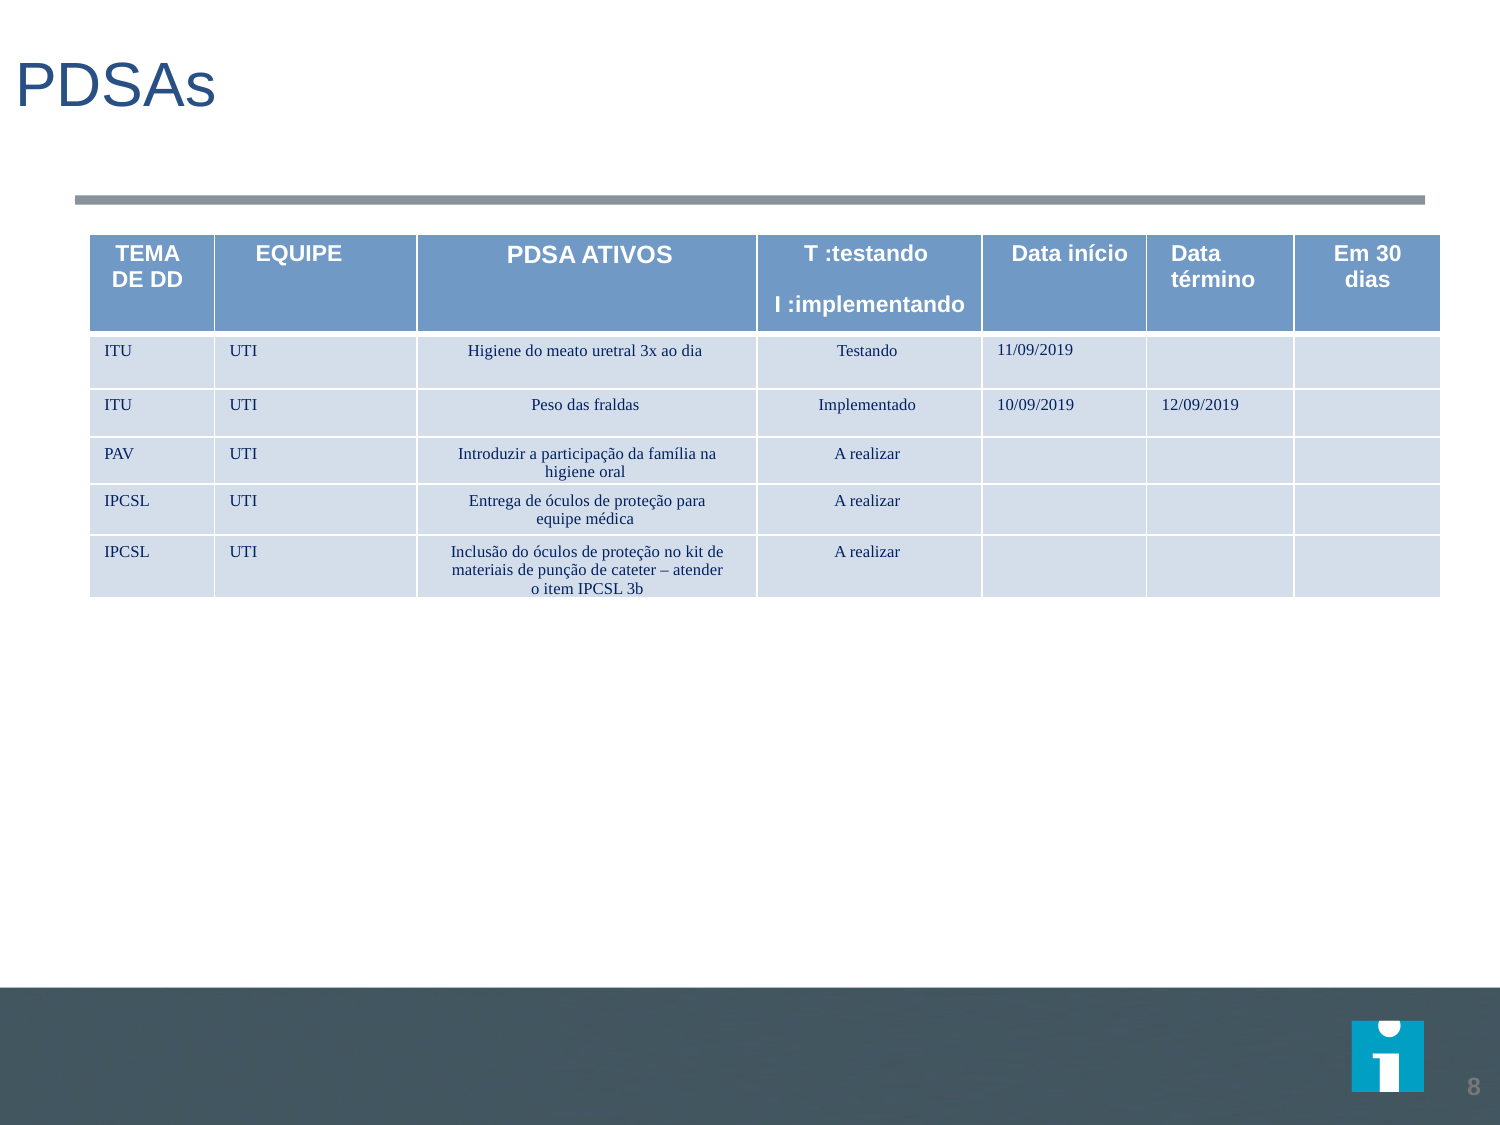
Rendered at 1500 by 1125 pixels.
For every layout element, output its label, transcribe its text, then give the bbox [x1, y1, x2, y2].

table_cell Inclusão do óculos de proteção no kit de materiais de punção de cateter – atender o item IPCSL 3b [418, 536, 756, 597]
table_cell A realizar [758, 438, 981, 483]
table_cell [1295, 390, 1440, 436]
table_cell UTI [215, 438, 416, 483]
table_cell Introduzir a participação da família na higiene oral [418, 438, 756, 483]
table_header PDSA ATIVOS [418, 235, 756, 331]
text_box PDSAs [0, 12, 1425, 150]
table_cell [1295, 438, 1440, 483]
table_cell [1295, 536, 1440, 597]
table_cell [1147, 337, 1293, 388]
slide_number 8 [1420, 1063, 1496, 1123]
table_cell 10/09/2019 [983, 390, 1146, 436]
table_cell Testando [758, 337, 981, 388]
table_header Em 30 dias [1295, 235, 1440, 331]
table_cell ITU [90, 390, 214, 436]
table_cell [1295, 485, 1440, 534]
table_cell UTI [215, 337, 416, 388]
table_cell UTI [215, 390, 416, 436]
table_header Data término [1147, 235, 1293, 331]
table_cell UTI [215, 485, 416, 534]
table_cell Peso das fraldas [418, 390, 756, 436]
table_cell [1295, 337, 1440, 388]
table_cell A realizar [758, 485, 981, 534]
table_cell Higiene do meato uretral 3x ao dia [418, 337, 756, 388]
table_cell [983, 438, 1146, 483]
table_header EQUIPE [215, 235, 416, 331]
table_cell 11/09/2019 [983, 337, 1146, 388]
table_header TEMA DE DD [90, 235, 214, 331]
table_cell [983, 485, 1146, 534]
table_cell Entrega de óculos de proteção para equipe médica [418, 485, 756, 534]
table_cell [1147, 438, 1293, 483]
table_cell IPCSL [90, 485, 214, 534]
table_cell Implementado [758, 390, 981, 436]
table_cell [1147, 485, 1293, 534]
table_header T :testando I :implementando [758, 235, 981, 331]
table_cell 12/09/2019 [1147, 390, 1293, 436]
table_cell [983, 536, 1146, 597]
table_cell A realizar [758, 536, 981, 597]
table_cell IPCSL [90, 536, 214, 597]
table_cell ITU [90, 337, 214, 388]
table_cell PAV [90, 438, 214, 483]
table_cell UTI [215, 536, 416, 597]
table_cell [1147, 536, 1293, 597]
picture [0, 0, 1500, 1125]
table_header Data início [983, 235, 1146, 331]
